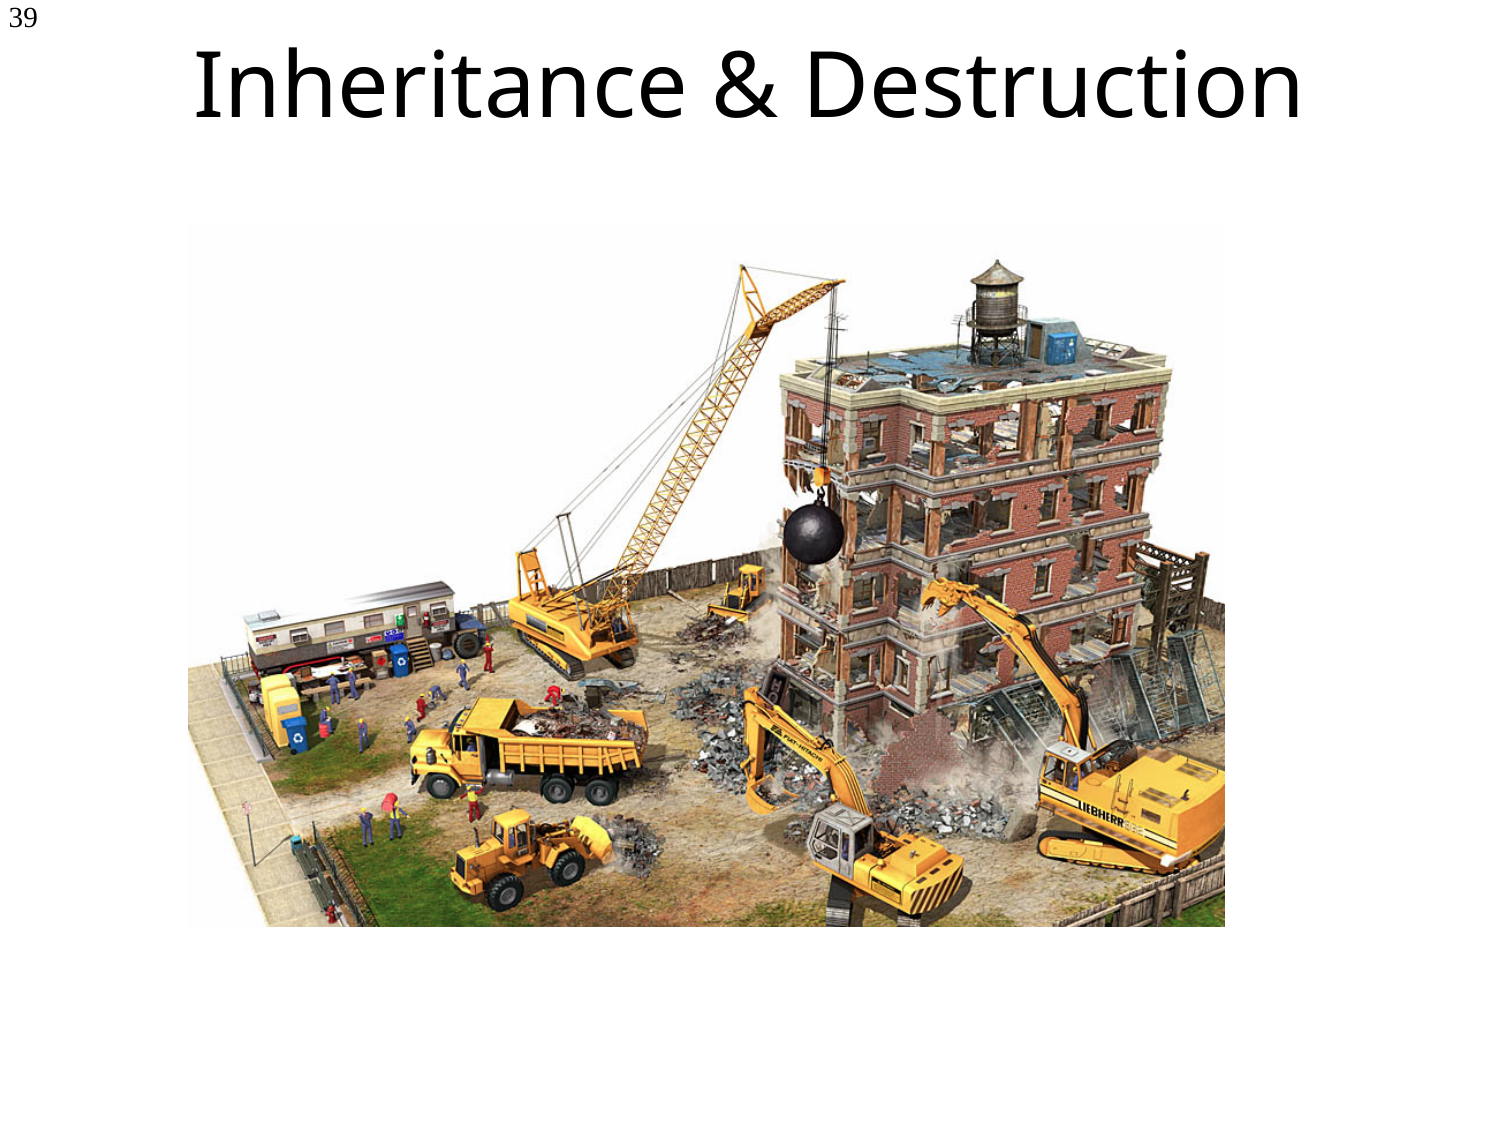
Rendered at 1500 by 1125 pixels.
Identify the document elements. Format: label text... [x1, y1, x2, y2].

picture [188, 224, 1226, 927]
title Inheritance & Destruction [112, 0, 1388, 175]
slide_number 39 [0, 0, 54, 66]
